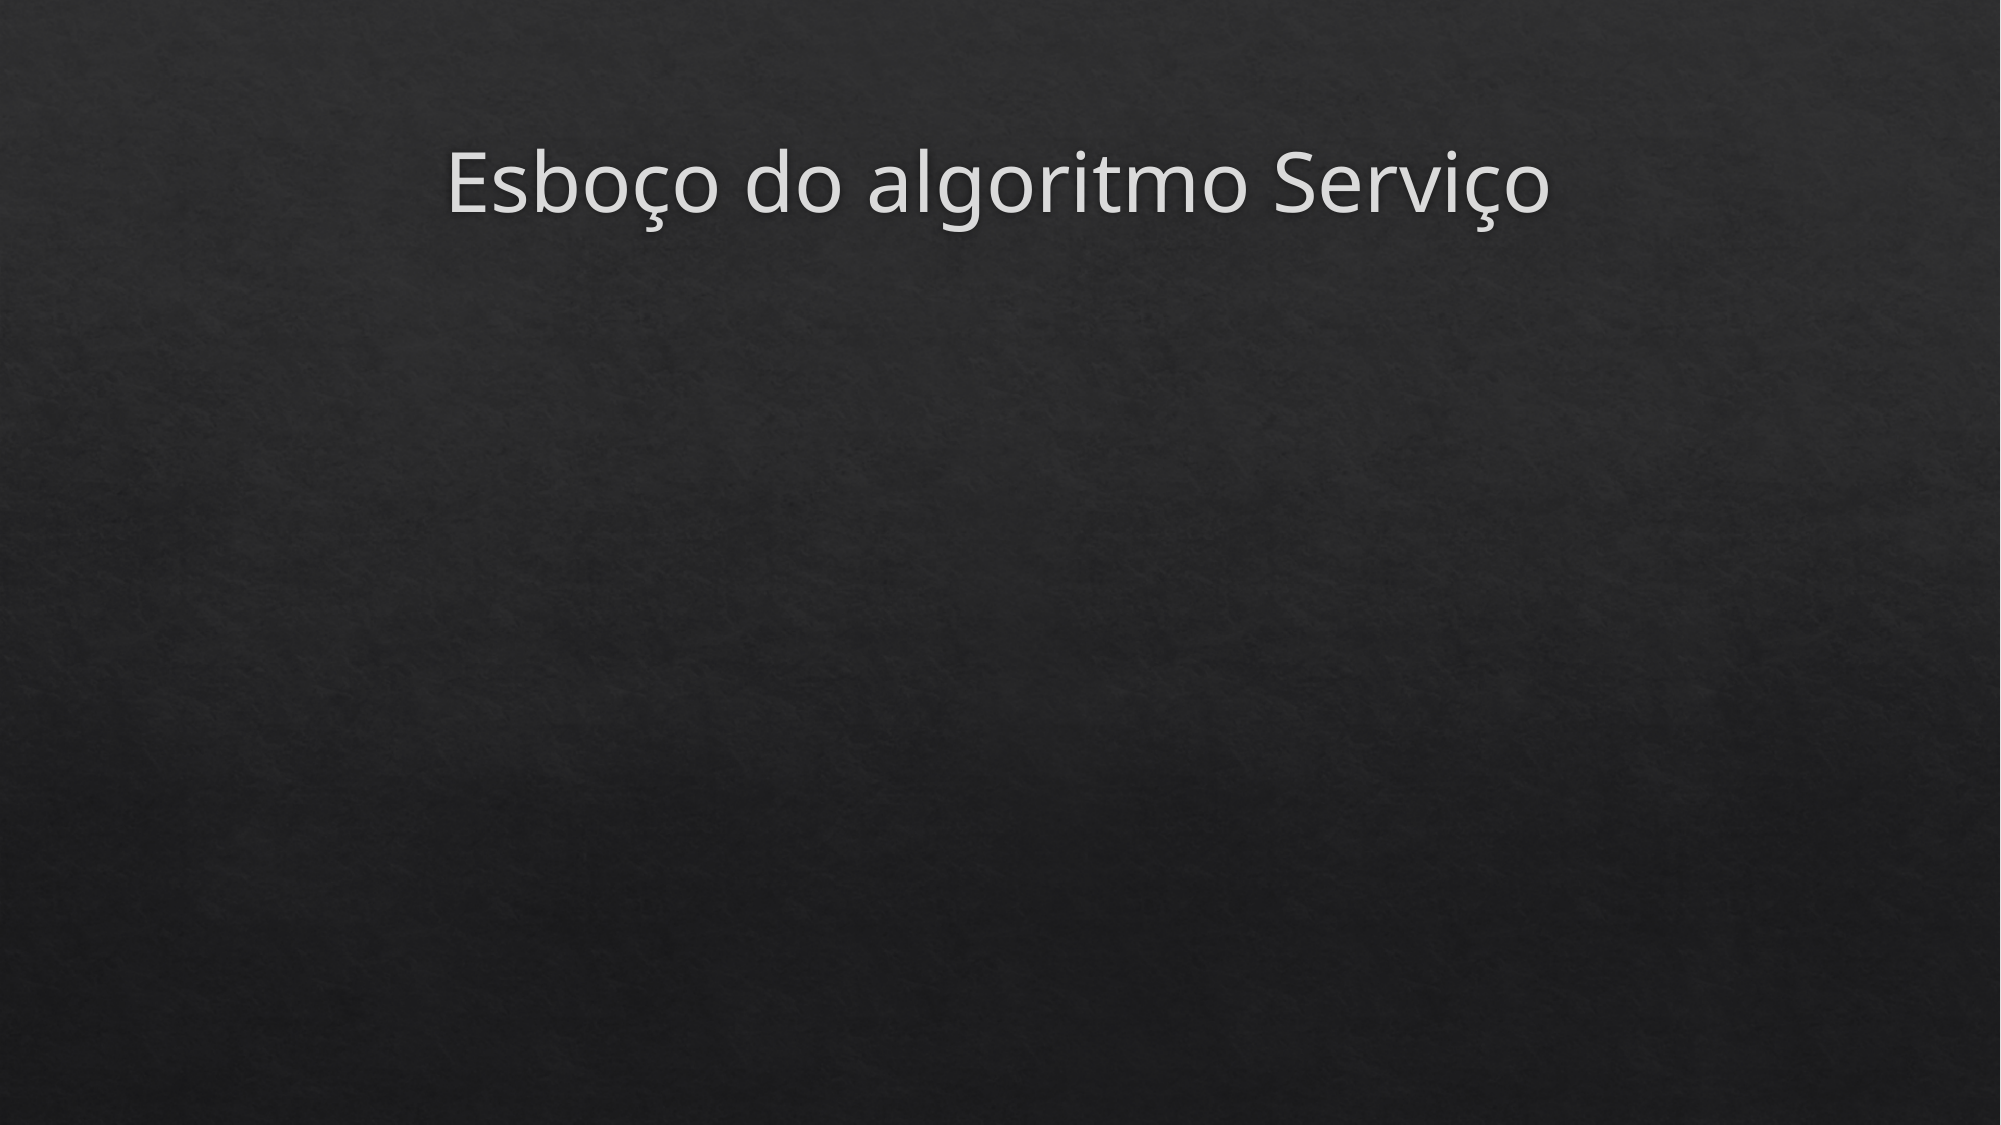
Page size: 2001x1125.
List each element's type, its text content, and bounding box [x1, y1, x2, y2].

title Esboço do algoritmo Serviço [149, 99, 1849, 260]
